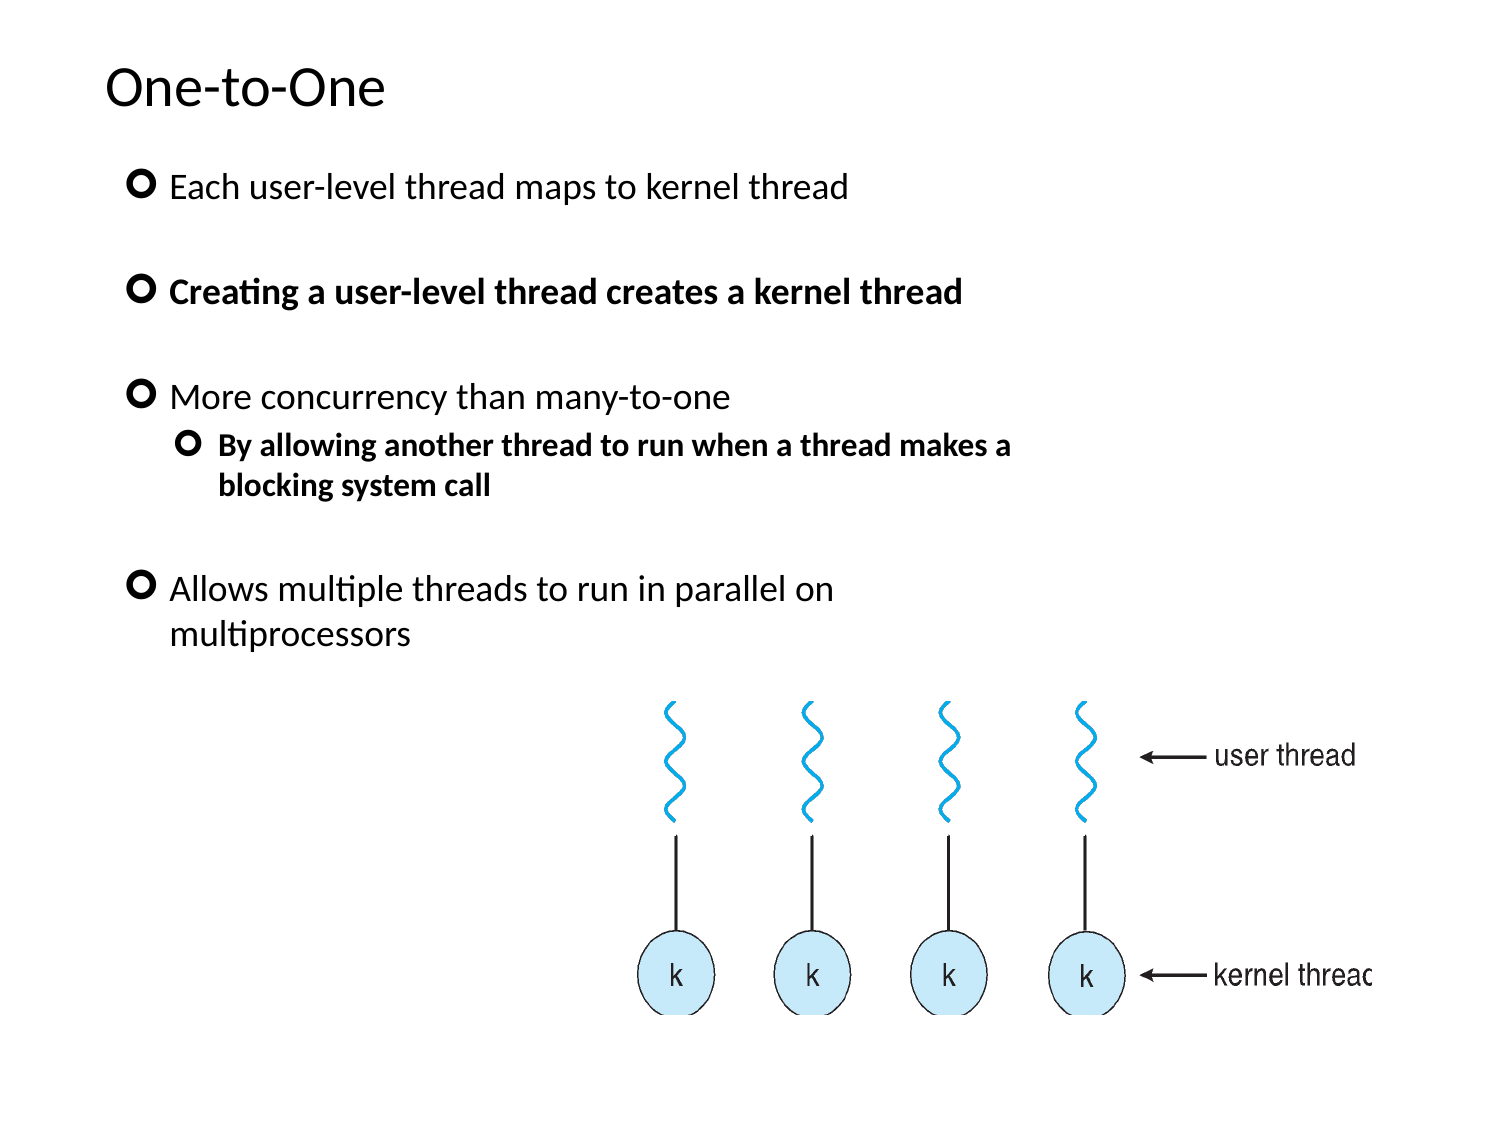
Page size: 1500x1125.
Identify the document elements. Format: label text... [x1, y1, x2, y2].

picture [637, 701, 1373, 1016]
title One-to-One [90, 63, 1243, 126]
list Each user-level thread maps to kernel thread Creating a user-level thread creates a kernel thread More concurrency than many-to-one By allowing another thread to run when a thread makes a blocking system call Allows multiple threads to run in parallel on multiprocessors [98, 154, 1045, 736]
